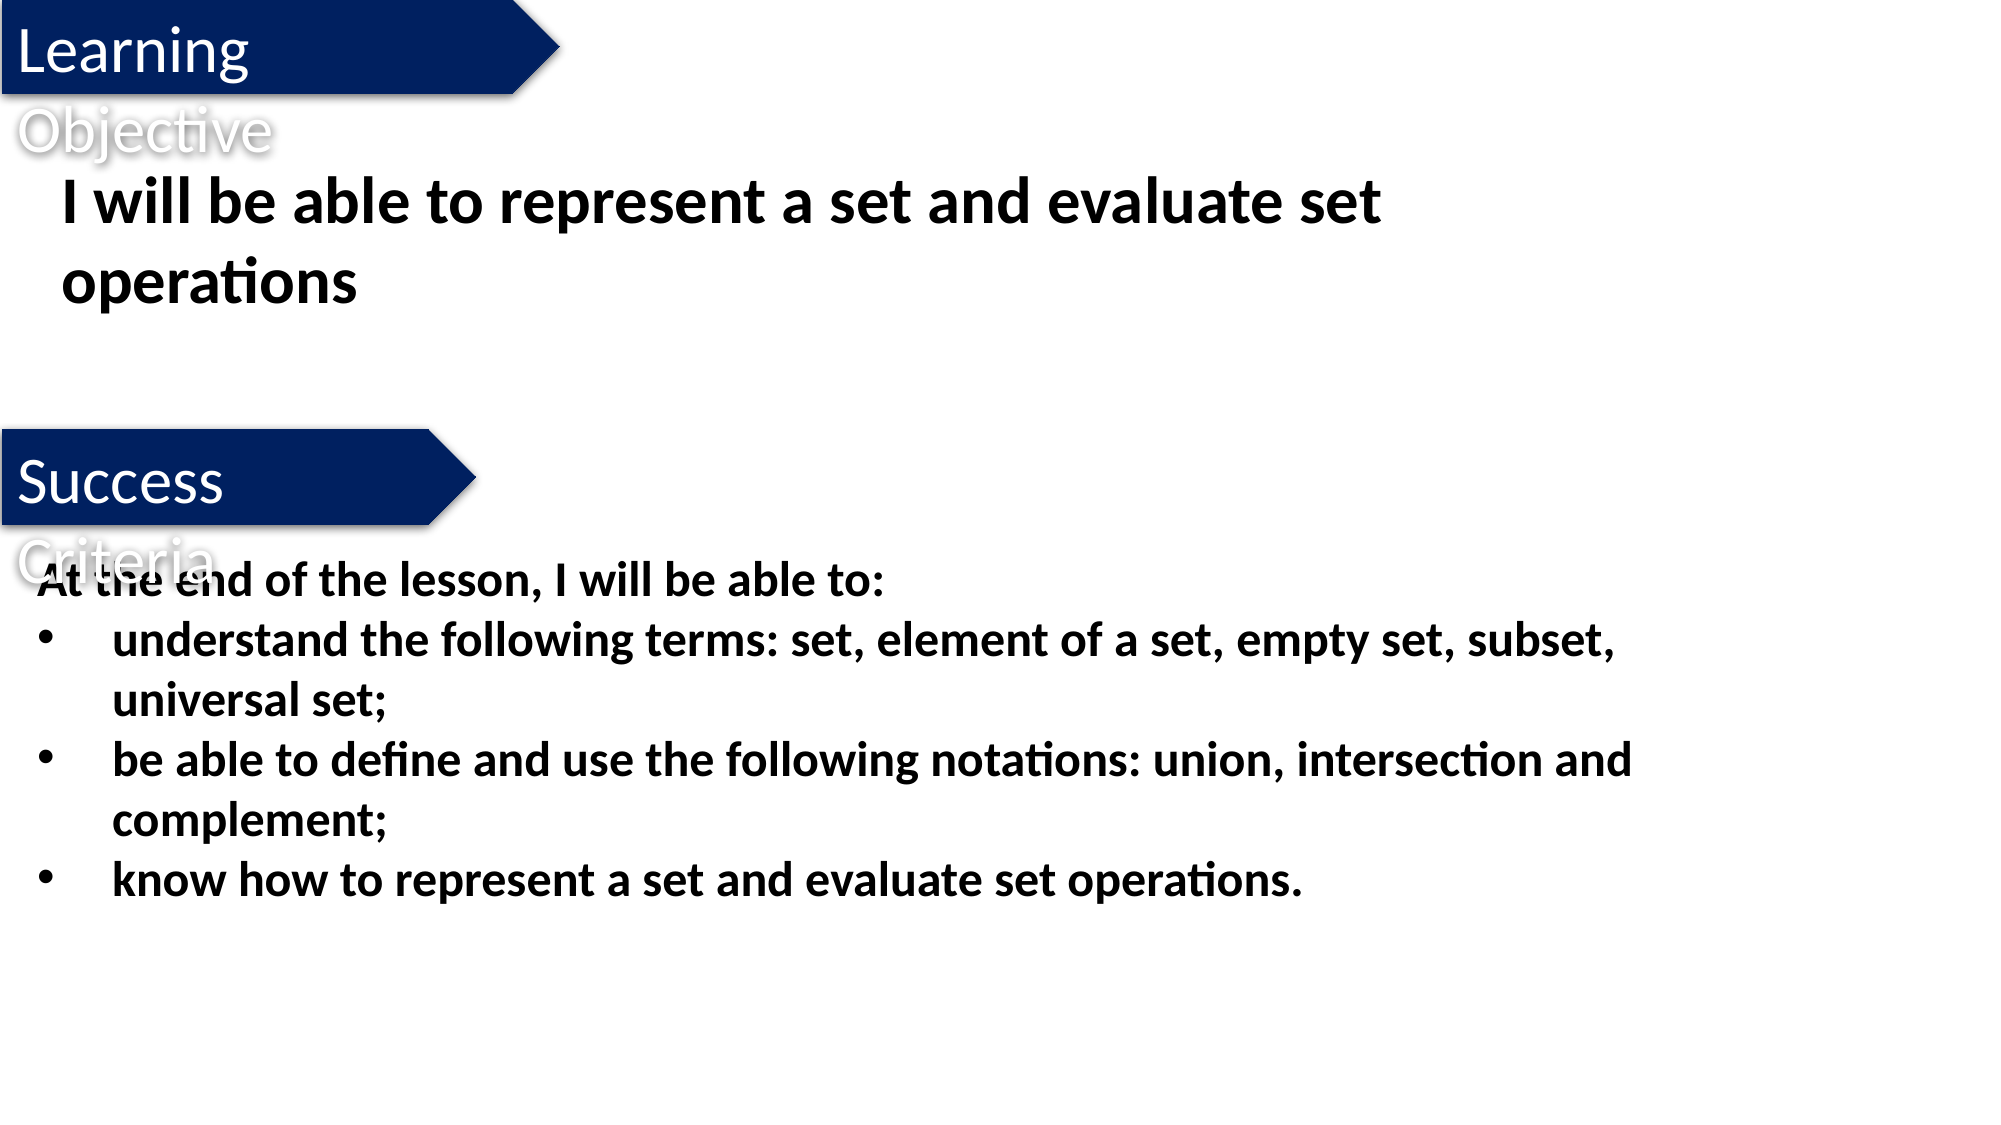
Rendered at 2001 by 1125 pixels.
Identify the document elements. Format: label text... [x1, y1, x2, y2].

text_box I will be able to represent a set and evaluate set operations [46, 149, 1519, 325]
text_box Learning Objective [2, 0, 560, 94]
text_box Success Criteria [2, 429, 476, 525]
text_box At the end of the lesson, I will be able to: understand the following terms: set, element of a set, empty set, subset, universal set; be able to define and use the following notations: union, intersection and complement; know how to represent a set and evaluate set operations. [22, 538, 1823, 914]
